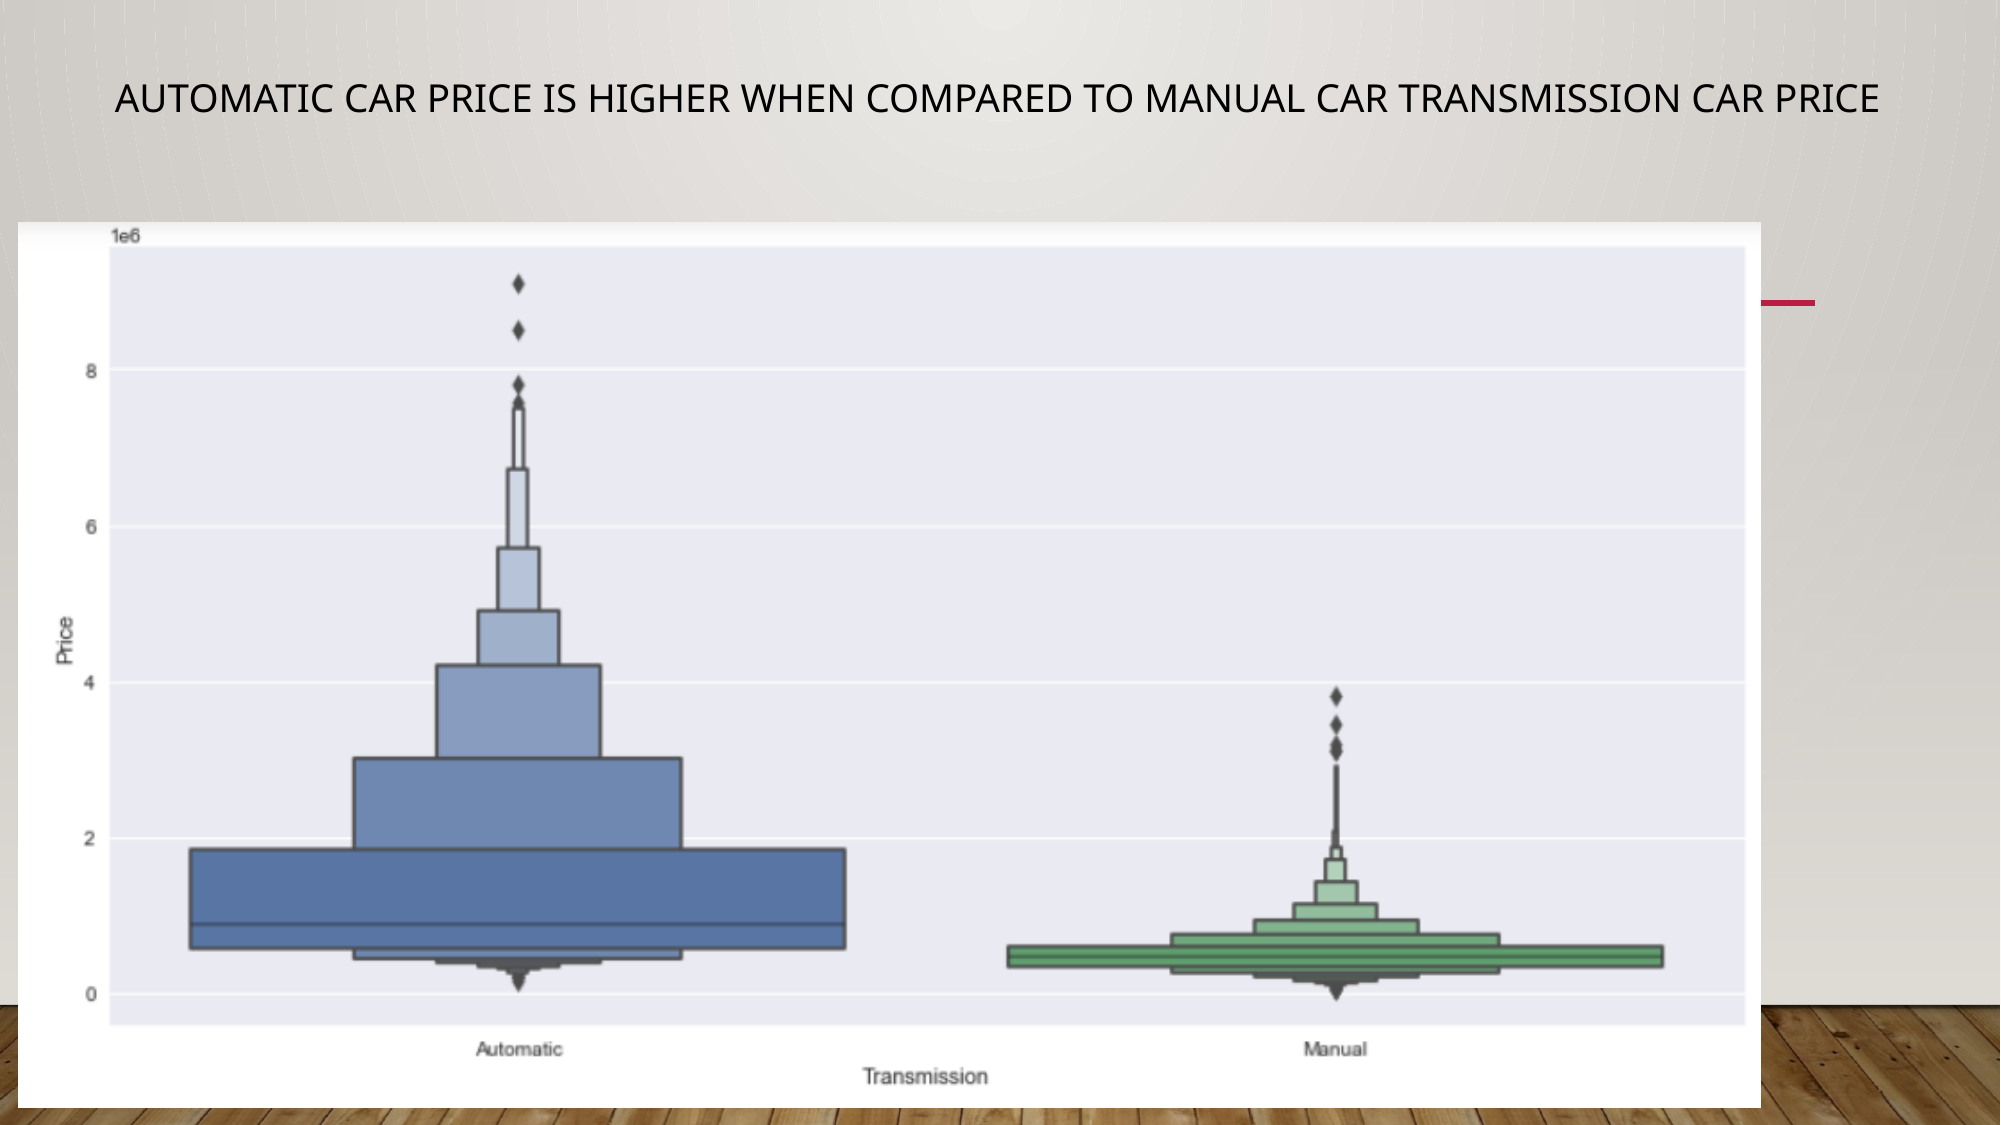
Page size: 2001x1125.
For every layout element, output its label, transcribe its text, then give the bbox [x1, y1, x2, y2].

title Automatic Car Price is higher when compared to Manual Car transmission Car Price [99, 71, 1900, 168]
picture [0, 1005, 2000, 1125]
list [18, 222, 1761, 1108]
